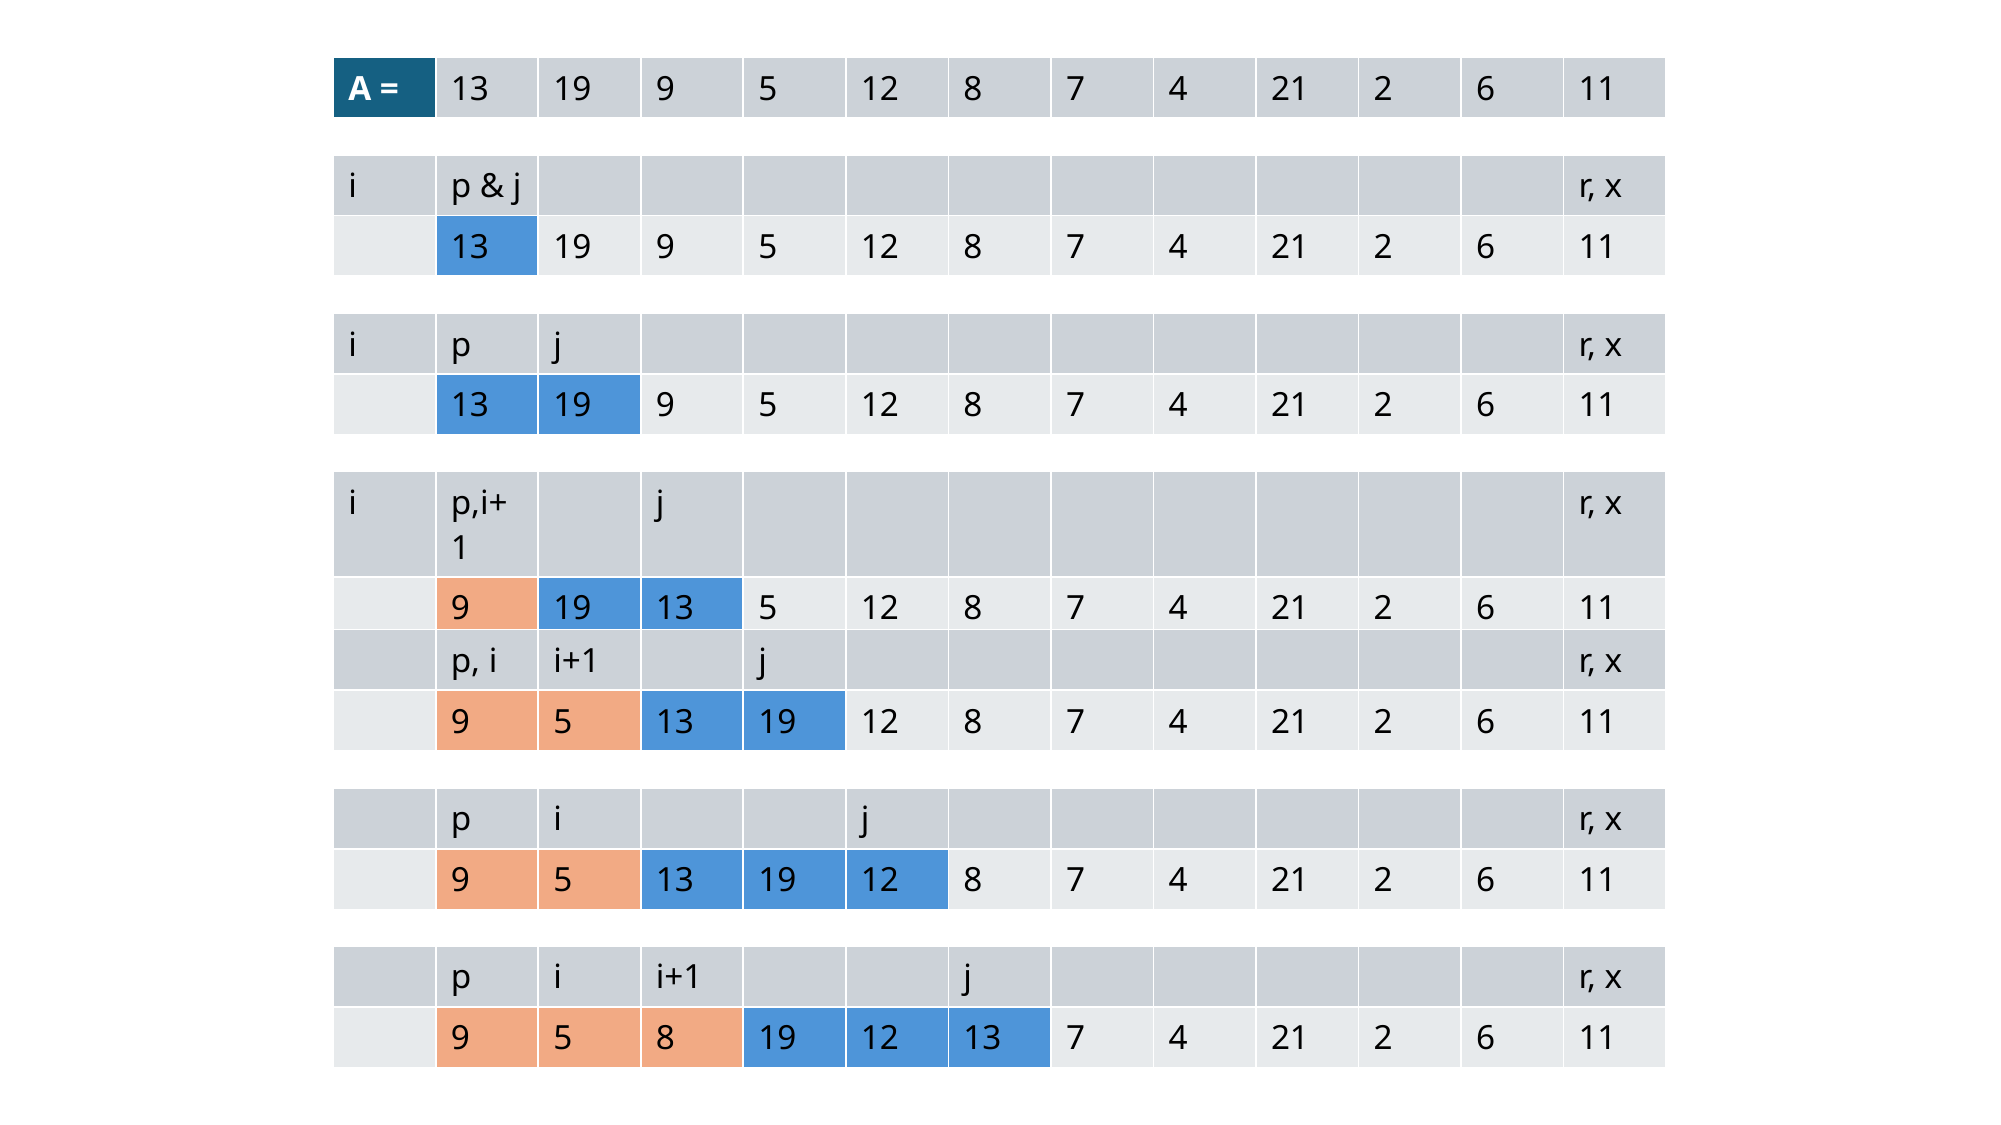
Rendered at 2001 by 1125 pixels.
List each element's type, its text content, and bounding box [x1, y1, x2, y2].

table_cell 9 [437, 850, 537, 909]
table_header [847, 947, 948, 1006]
table_header r, x [1564, 314, 1665, 373]
table_header [744, 947, 845, 1006]
table_cell 5 [744, 375, 845, 434]
table_header [642, 314, 742, 373]
table_header [334, 947, 435, 1006]
table_header [1052, 630, 1153, 689]
table_cell 7 [1052, 375, 1153, 434]
table_cell 21 [1257, 850, 1358, 909]
table_header [744, 156, 845, 215]
table_header p [437, 314, 537, 373]
table_cell 2 [1359, 691, 1460, 750]
table_cell 6 [1462, 691, 1563, 750]
table_cell [334, 1008, 435, 1067]
table_header i [334, 472, 435, 576]
table_cell 11 [1564, 375, 1665, 434]
table_header p [437, 789, 537, 848]
table_header [1154, 156, 1255, 215]
table_header [1052, 472, 1153, 576]
table_cell 8 [949, 691, 1050, 750]
table_cell 7 [1052, 691, 1153, 750]
table_header r, x [1564, 947, 1665, 1006]
table_cell 19 [744, 1008, 845, 1067]
table_header [642, 630, 742, 689]
table_cell 4 [1154, 1008, 1255, 1067]
table_cell 4 [1154, 850, 1255, 909]
table_cell 21 [1257, 1008, 1358, 1067]
table_cell 5 [539, 850, 640, 909]
table_cell 9 [437, 1008, 537, 1067]
table_header j [744, 630, 845, 689]
table_header [847, 630, 948, 689]
table_header i [334, 314, 435, 373]
table_header [744, 472, 845, 576]
table_header [539, 472, 640, 576]
table_cell 13 [949, 1008, 1050, 1067]
table_cell 8 [642, 1008, 742, 1067]
table_cell 2 [1359, 216, 1460, 275]
table_header r, x [1564, 472, 1665, 576]
table_header i [334, 156, 435, 215]
table_cell 12 [847, 375, 948, 434]
table_cell 12 [847, 850, 948, 909]
table_cell 13 [642, 850, 742, 909]
table_cell 13 [437, 375, 537, 434]
table_header [1257, 947, 1358, 1006]
table_header [1359, 156, 1460, 215]
table_header p, i [437, 630, 537, 689]
table_header 6 [1462, 58, 1563, 117]
table_header [949, 314, 1050, 373]
table_cell [334, 375, 435, 434]
table_header p & j [437, 156, 537, 215]
table_cell 12 [847, 578, 948, 629]
table_header r, x [1564, 630, 1665, 689]
table_header i+1 [539, 630, 640, 689]
table_header [1052, 314, 1153, 373]
table_header 19 [539, 58, 640, 117]
table_header [847, 156, 948, 215]
table_header [1462, 156, 1563, 215]
table_header [539, 156, 640, 215]
table_header [744, 314, 845, 373]
table_header 21 [1257, 58, 1358, 117]
table_header p,i+1 [437, 472, 537, 576]
table_cell 7 [1052, 216, 1153, 275]
table_header [1462, 789, 1563, 848]
table_header j [847, 789, 948, 848]
table_header [847, 314, 948, 373]
table_cell 12 [847, 1008, 948, 1067]
table_cell 7 [1052, 850, 1153, 909]
table_cell 5 [744, 578, 845, 629]
table_cell 9 [437, 578, 537, 629]
table_header 12 [847, 58, 948, 117]
table_header j [539, 314, 640, 373]
table_header A = [334, 58, 435, 117]
table_header [334, 630, 435, 689]
table_header 7 [1052, 58, 1153, 117]
table_header [334, 789, 435, 848]
table_cell 8 [949, 216, 1050, 275]
table_header [847, 472, 948, 576]
table_cell [334, 850, 435, 909]
table_cell 13 [642, 578, 742, 629]
table_header [1257, 630, 1358, 689]
table_header [1154, 630, 1255, 689]
table_cell 2 [1359, 850, 1460, 909]
table_header [949, 472, 1050, 576]
table_cell 12 [847, 216, 948, 275]
table_header [1257, 156, 1358, 215]
table_cell 4 [1154, 691, 1255, 750]
table_cell 19 [744, 691, 845, 750]
table_cell 11 [1564, 850, 1665, 909]
table_cell [334, 691, 435, 750]
table_cell 5 [539, 1008, 640, 1067]
table_header [1359, 314, 1460, 373]
table_header [1359, 630, 1460, 689]
table_header [642, 789, 742, 848]
table_cell 8 [949, 578, 1050, 629]
table_cell 9 [437, 691, 537, 750]
table_cell 12 [847, 691, 948, 750]
table_header [1257, 789, 1358, 848]
table_cell 9 [642, 375, 742, 434]
table_cell 21 [1257, 691, 1358, 750]
table_cell 13 [437, 216, 537, 275]
table_cell 13 [642, 691, 742, 750]
table_cell 19 [539, 375, 640, 434]
table_header r, x [1564, 789, 1665, 848]
table_header [1052, 156, 1153, 215]
table_cell 5 [539, 691, 640, 750]
table_cell 6 [1462, 850, 1563, 909]
table_cell 19 [539, 578, 640, 629]
table_cell 7 [1052, 1008, 1153, 1067]
table_cell 2 [1359, 578, 1460, 629]
table_header [1154, 789, 1255, 848]
table_header [949, 789, 1050, 848]
table_cell 19 [539, 216, 640, 275]
table_cell 11 [1564, 578, 1665, 629]
table_header [1154, 947, 1255, 1006]
table_header [1359, 472, 1460, 576]
table_header [1052, 947, 1153, 1006]
table_cell 21 [1257, 578, 1358, 629]
table_cell 6 [1462, 578, 1563, 629]
table_header [1154, 314, 1255, 373]
table_cell 8 [949, 850, 1050, 909]
table_cell 6 [1462, 1008, 1563, 1067]
table_cell 19 [744, 850, 845, 909]
table_cell 6 [1462, 216, 1563, 275]
table_header r, x [1564, 156, 1665, 215]
table_header [744, 789, 845, 848]
table_header 8 [949, 58, 1050, 117]
table_header 2 [1359, 58, 1460, 117]
table_header 11 [1564, 58, 1665, 117]
table_header 9 [642, 58, 742, 117]
table_header 4 [1154, 58, 1255, 117]
table_cell 5 [744, 216, 845, 275]
table_cell 2 [1359, 375, 1460, 434]
table_cell 7 [1052, 578, 1153, 629]
table_cell 11 [1564, 216, 1665, 275]
table_cell [334, 578, 435, 629]
table_cell 11 [1564, 1008, 1665, 1067]
table_header [1462, 630, 1563, 689]
table_cell 6 [1462, 375, 1563, 434]
table_cell [334, 216, 435, 275]
table_header i+1 [642, 947, 742, 1006]
table_header 5 [744, 58, 845, 117]
table_header [1052, 789, 1153, 848]
table_cell 4 [1154, 375, 1255, 434]
table_header [642, 156, 742, 215]
table_header [1462, 314, 1563, 373]
table_header [1359, 789, 1460, 848]
table_cell 21 [1257, 216, 1358, 275]
table_header [1462, 472, 1563, 576]
table_header p [437, 947, 537, 1006]
table_header [1257, 472, 1358, 576]
table_header [1154, 472, 1255, 576]
table_header j [949, 947, 1050, 1006]
table_header [1257, 314, 1358, 373]
table_cell 4 [1154, 216, 1255, 275]
table_cell 9 [642, 216, 742, 275]
table_cell 11 [1564, 691, 1665, 750]
table_header i [539, 947, 640, 1006]
table_header [1462, 947, 1563, 1006]
table_header [949, 156, 1050, 215]
table_header 13 [437, 58, 537, 117]
table_header i [539, 789, 640, 848]
table_cell 4 [1154, 578, 1255, 629]
table_header [949, 630, 1050, 689]
table_cell 8 [949, 375, 1050, 434]
table_header j [642, 472, 742, 576]
table_header [1359, 947, 1460, 1006]
table_cell 21 [1257, 375, 1358, 434]
table_cell 2 [1359, 1008, 1460, 1067]
